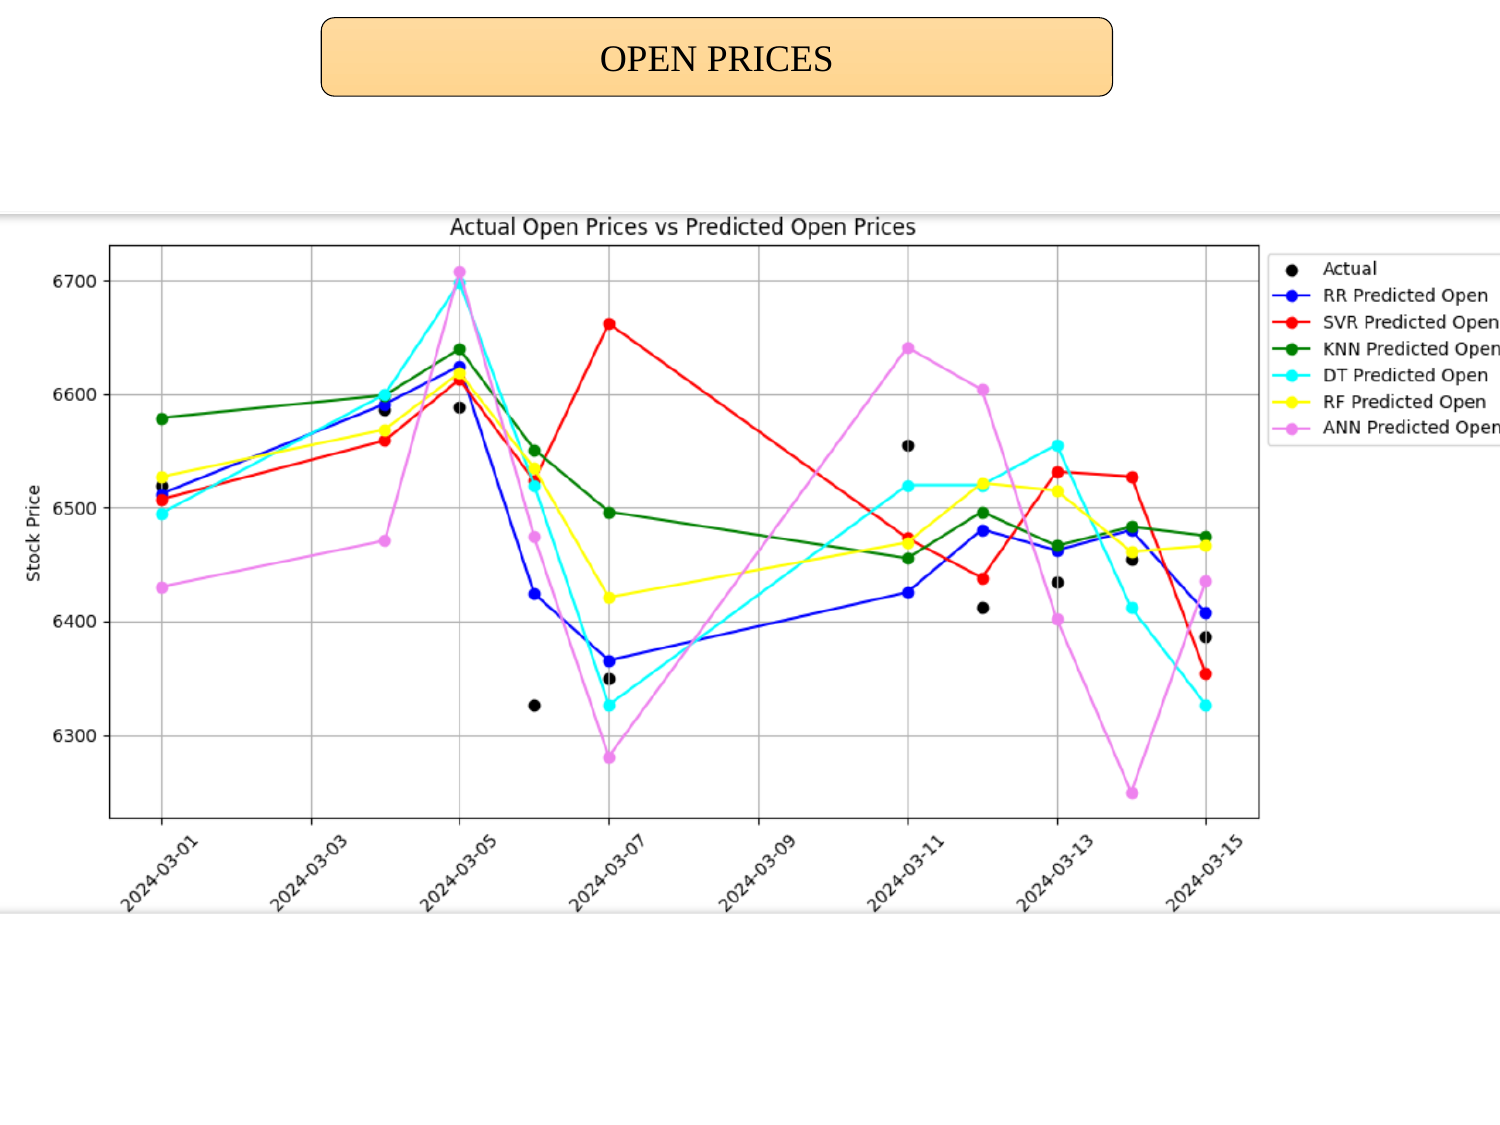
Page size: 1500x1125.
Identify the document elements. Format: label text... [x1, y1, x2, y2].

text_box OPEN PRICES [320, 17, 1114, 97]
picture [0, 210, 1500, 914]
